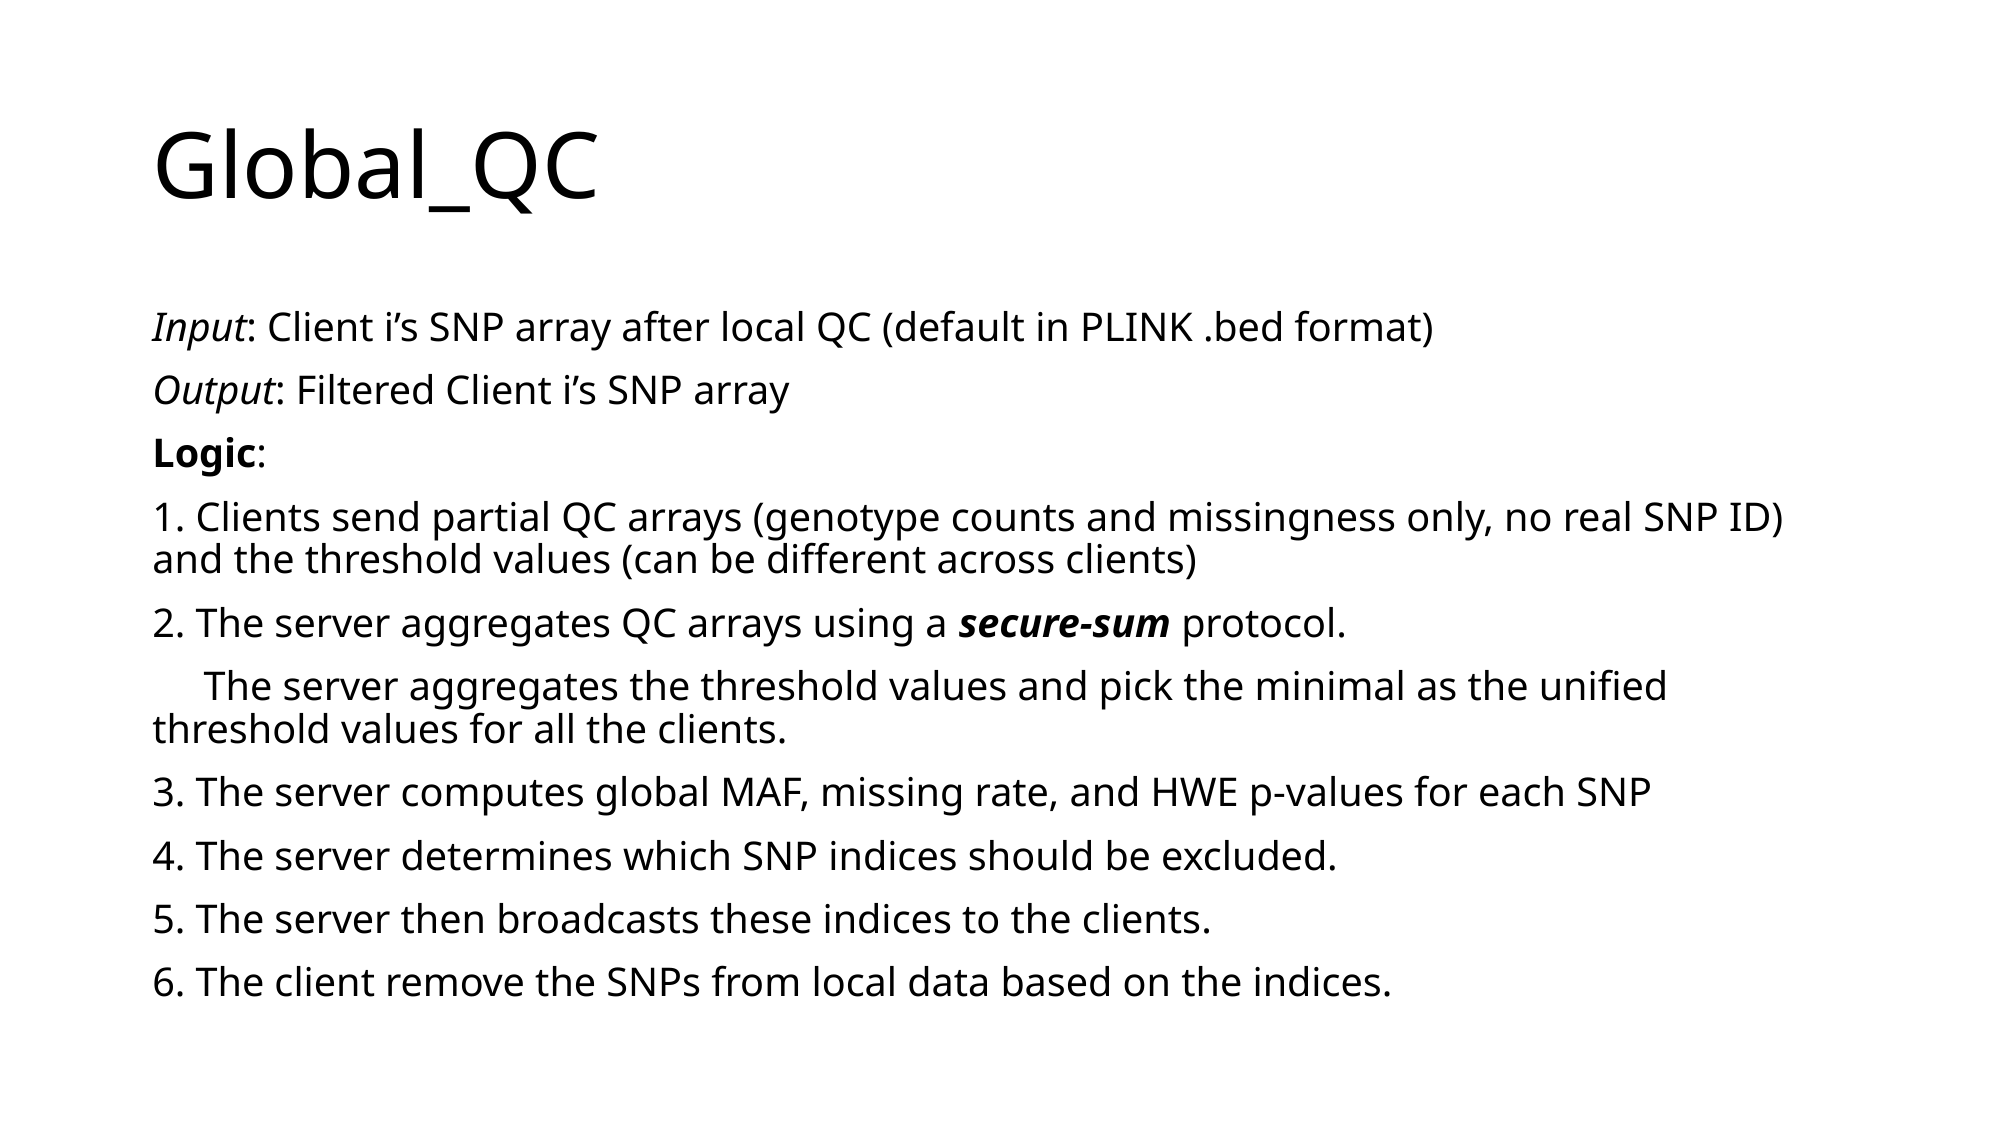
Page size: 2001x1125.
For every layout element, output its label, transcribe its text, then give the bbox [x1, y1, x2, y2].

list Input: Client i’s SNP array after local QC (default in PLINK .bed format) Output: Filtered Client i’s SNP array Logic: 1. Clients send partial QC arrays (genotype counts and missingness only, no real SNP ID) and the threshold values (can be different across clients) 2. The server aggregates QC arrays using a secure-sum protocol. The server aggregates the threshold values and pick the minimal as the unified threshold values for all the clients. 3. The server computes global MAF, missing rate, and HWE p‐values for each SNP 4. The server determines which SNP indices should be excluded. 5. The server then broadcasts these indices to the clients. 6. The client remove the SNPs from local data based on the indices. [137, 299, 1863, 1014]
title Global_QC [137, 59, 1863, 278]
